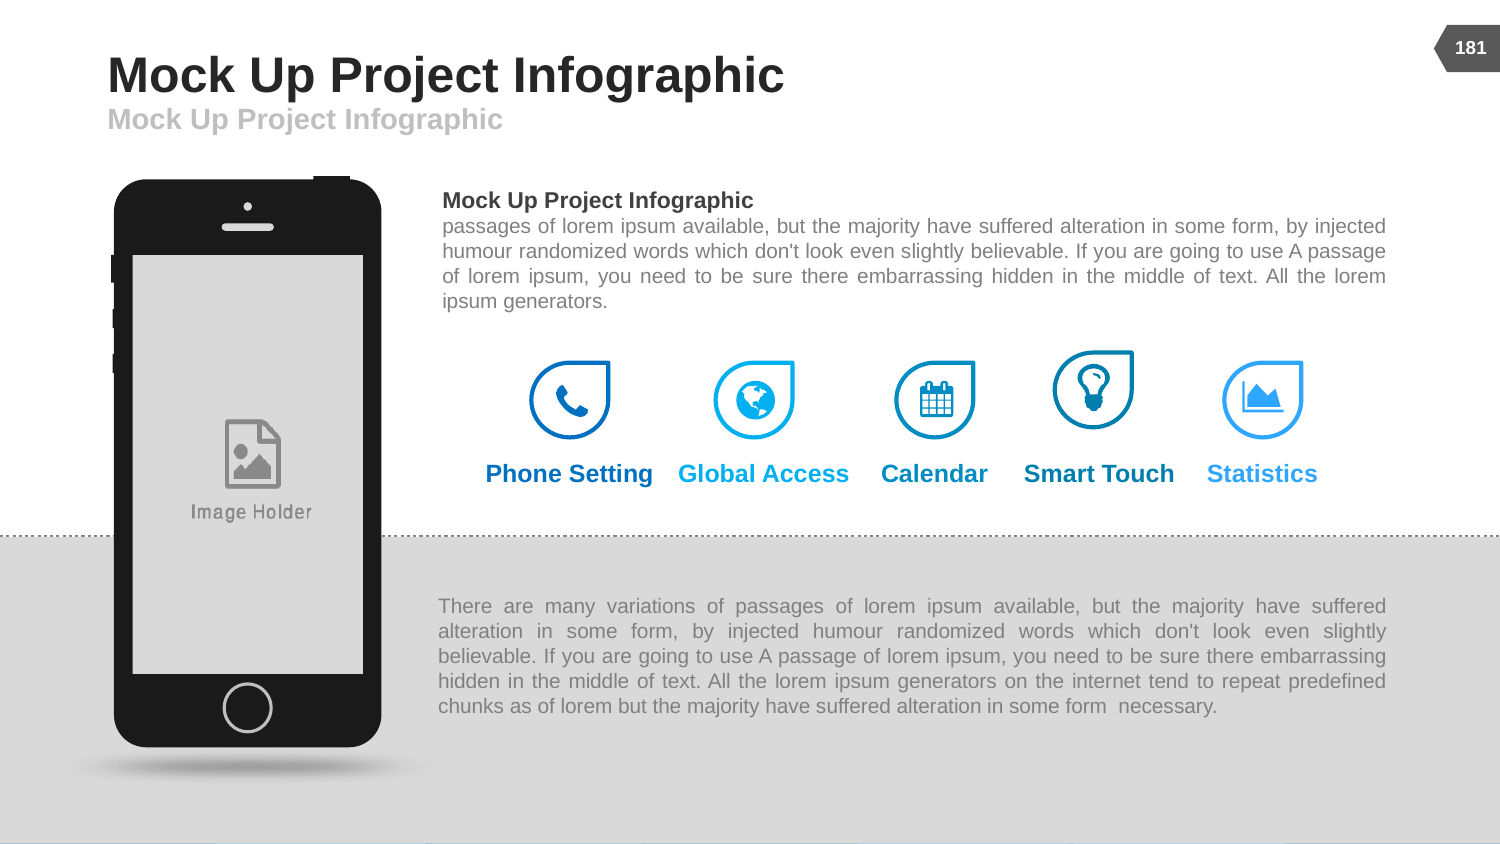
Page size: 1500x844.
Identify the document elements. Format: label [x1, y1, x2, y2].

text_box [0, 175, 1500, 844]
text_box [442, 185, 1387, 314]
text_box [674, 457, 854, 488]
text_box [485, 457, 655, 488]
text_box [1189, 457, 1336, 488]
text_box [531, 362, 609, 438]
text_box [1014, 457, 1185, 488]
text_box [863, 457, 1007, 488]
text_box [715, 362, 793, 438]
list [107, 101, 783, 135]
text_box [896, 362, 974, 438]
title [107, 43, 1033, 102]
picture [61, 747, 443, 787]
text_box [1224, 362, 1302, 438]
slide_number [1439, 24, 1500, 70]
text_box [1054, 352, 1132, 428]
